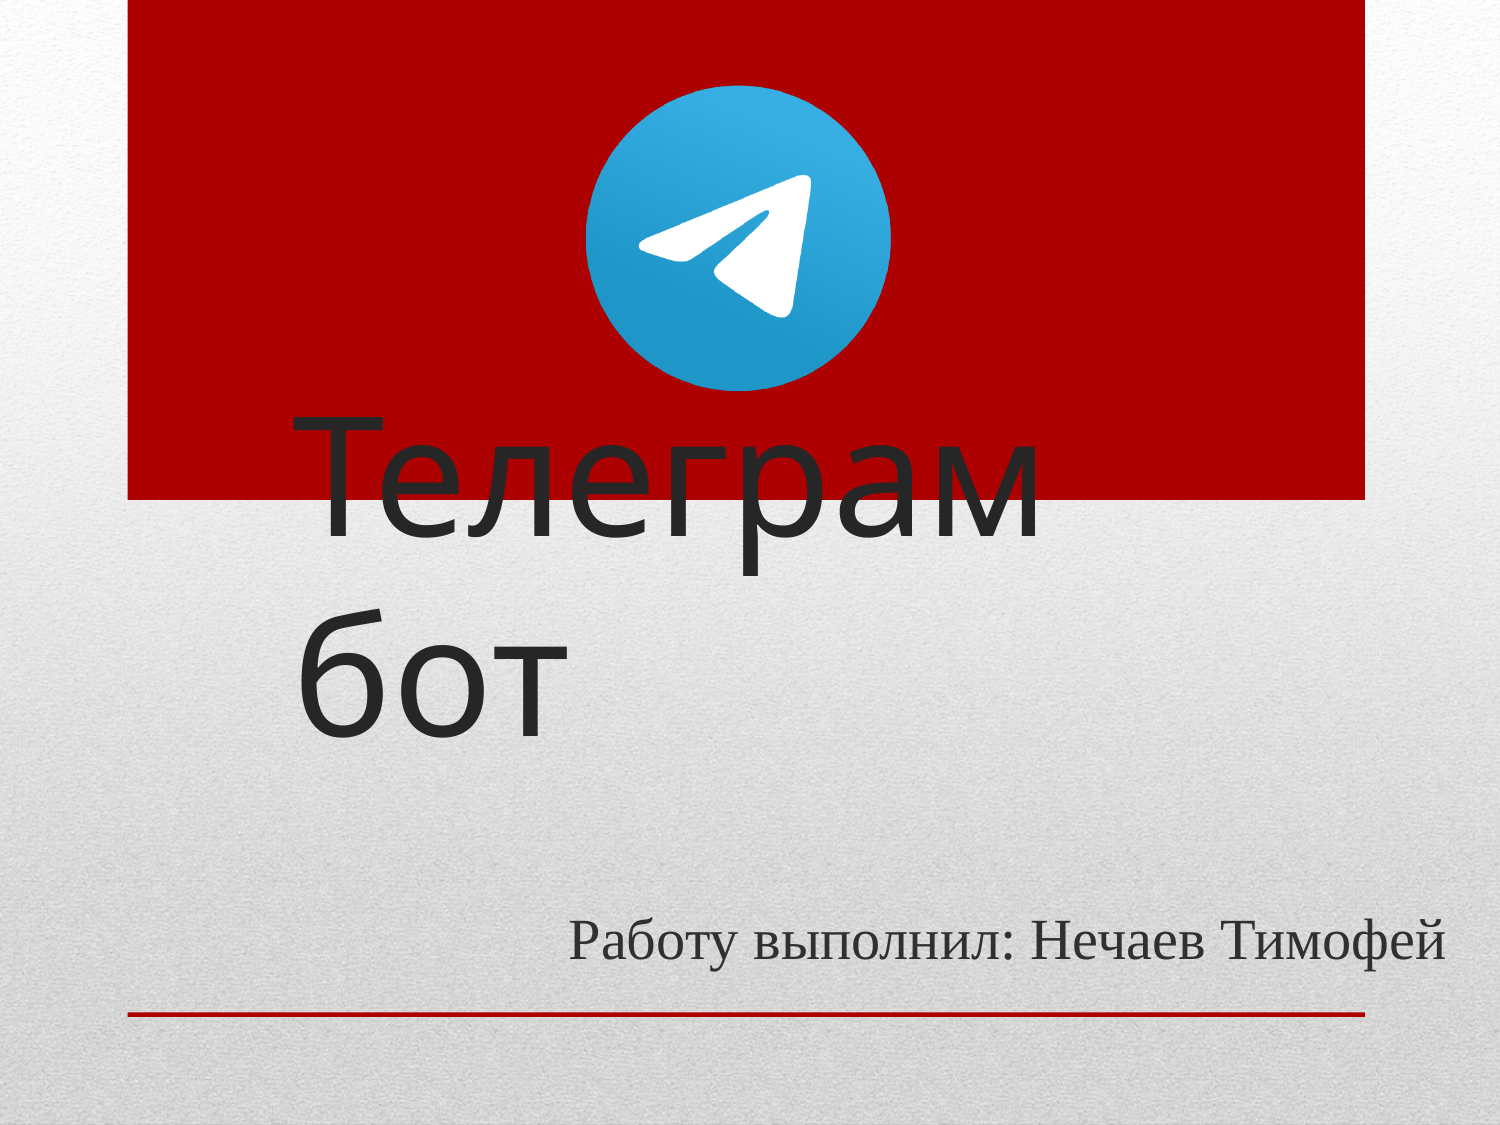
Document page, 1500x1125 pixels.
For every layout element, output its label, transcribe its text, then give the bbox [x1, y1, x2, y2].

title Телеграм бот [277, 527, 1270, 777]
subtitle Работу выполнил: Нечаев Тимофей [549, 893, 1462, 997]
picture [453, 77, 1023, 398]
